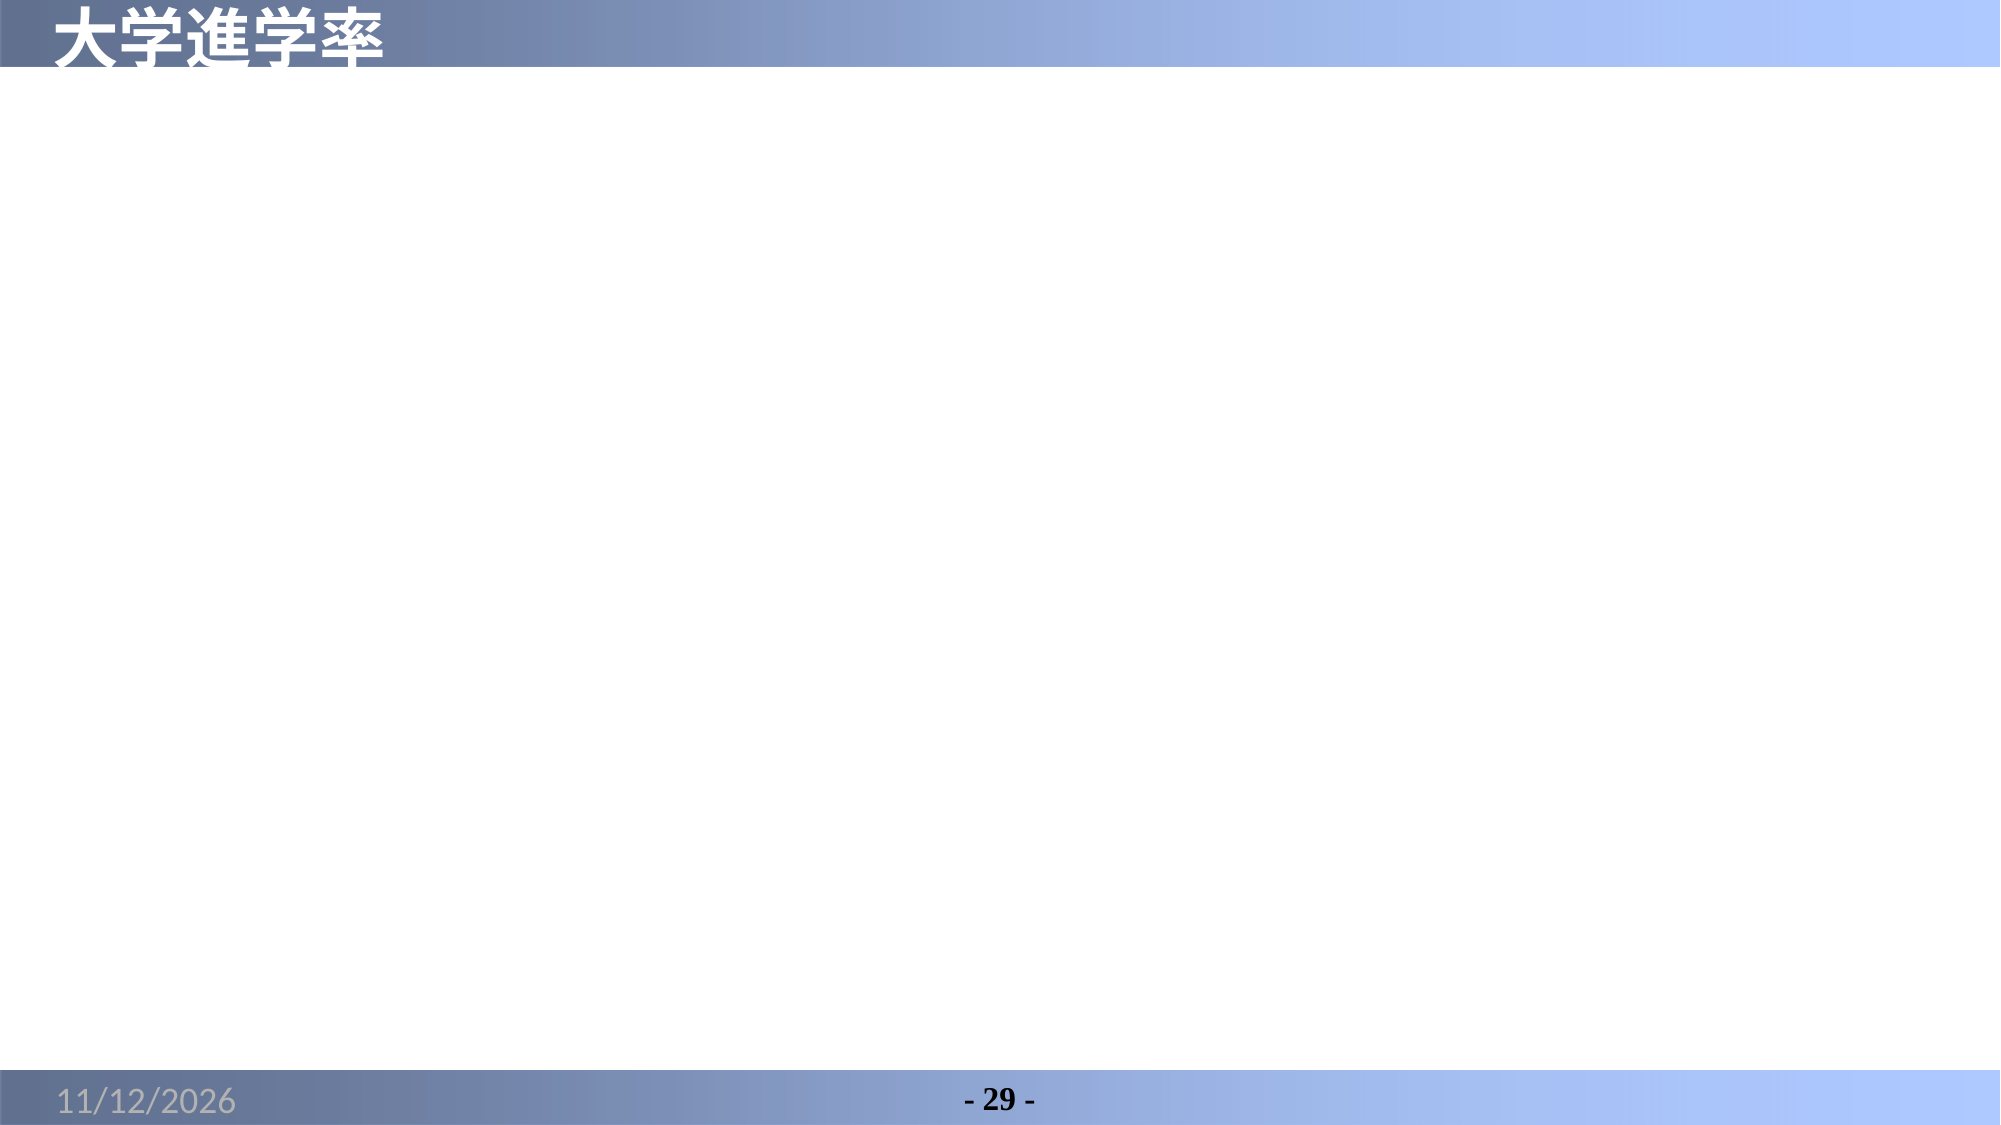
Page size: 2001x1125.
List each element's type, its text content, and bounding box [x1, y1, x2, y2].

slide_number - 29 - [934, 1078, 1063, 1117]
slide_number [55, 1076, 516, 1122]
title 大学進学率 [52, 0, 1946, 78]
